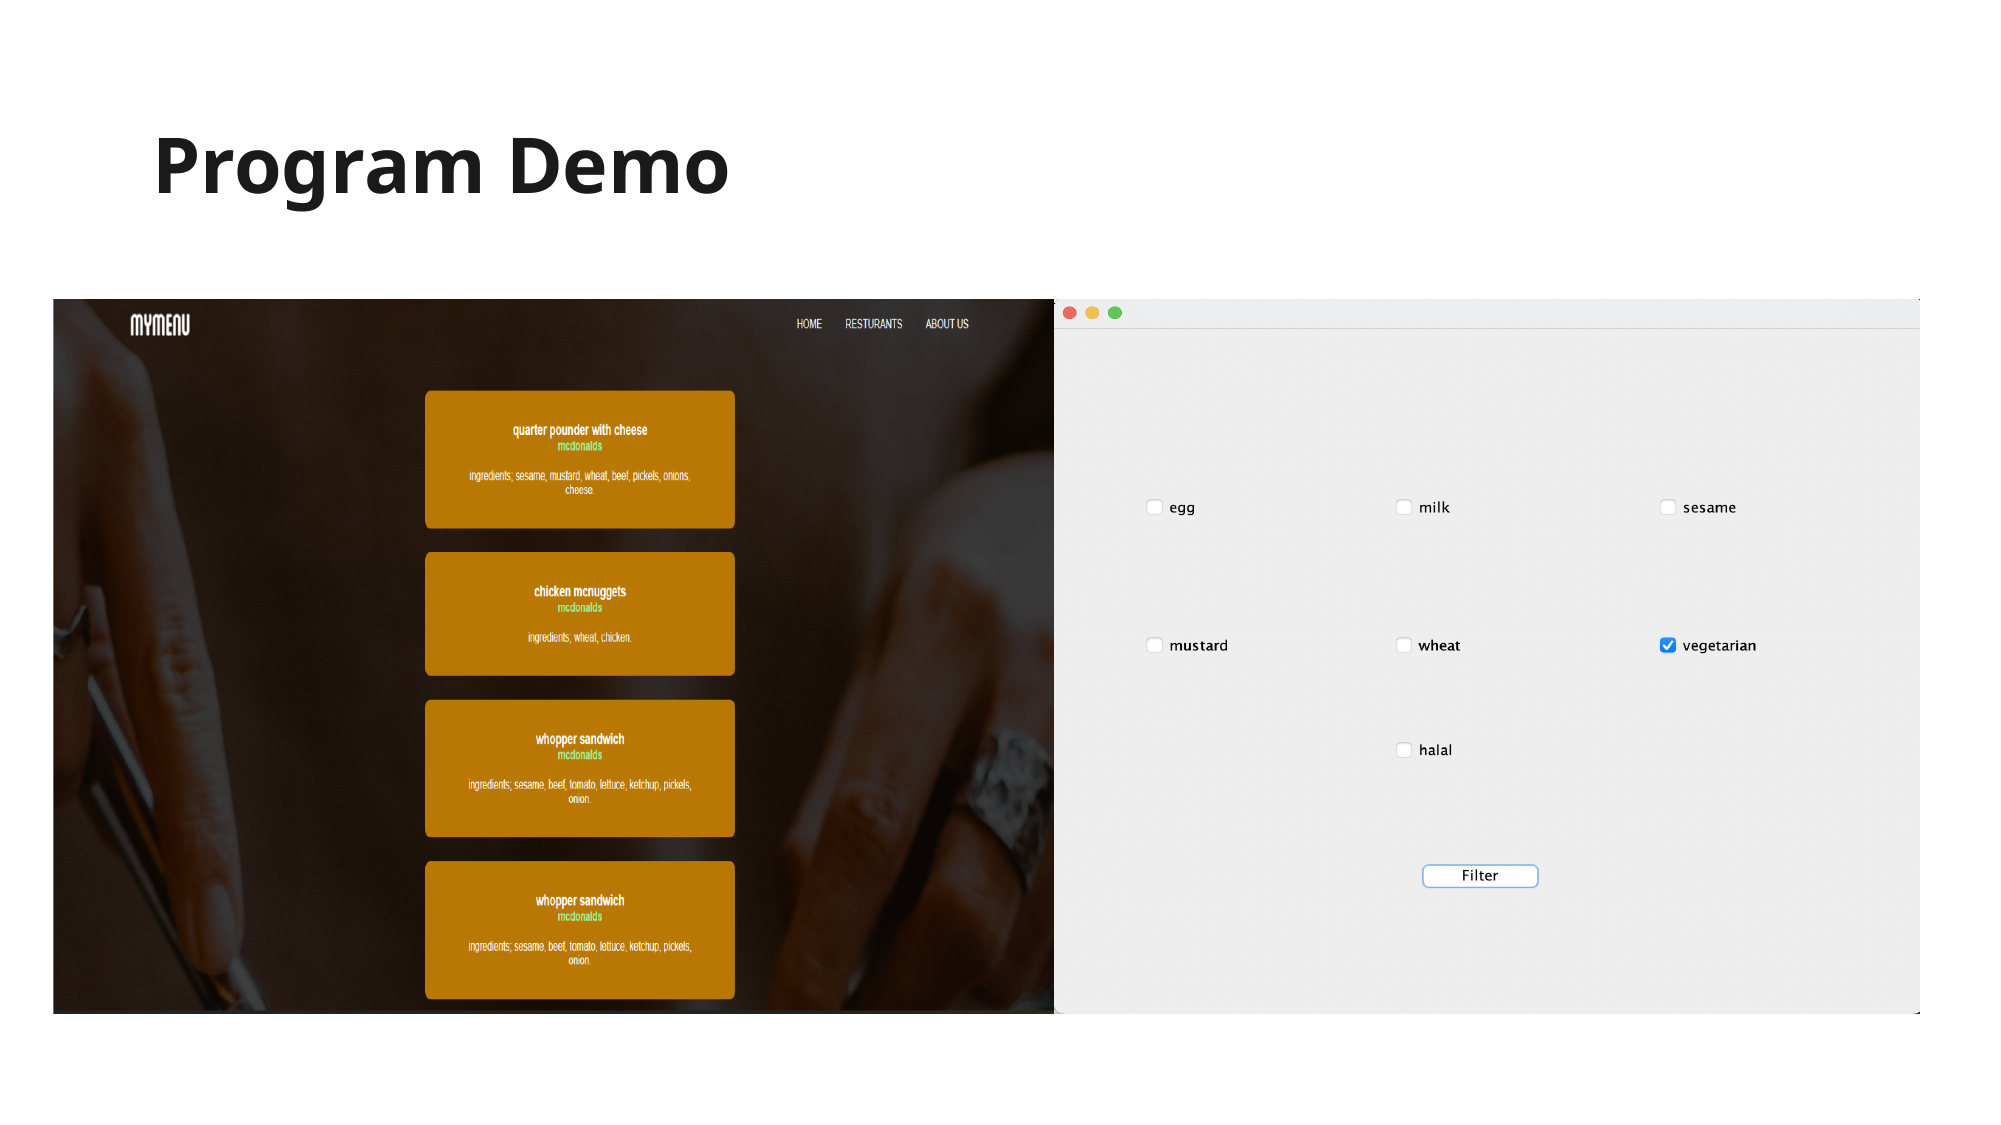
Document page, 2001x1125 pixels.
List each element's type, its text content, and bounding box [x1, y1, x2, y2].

title Program Demo [137, 59, 1863, 278]
picture [52, 299, 1920, 1014]
